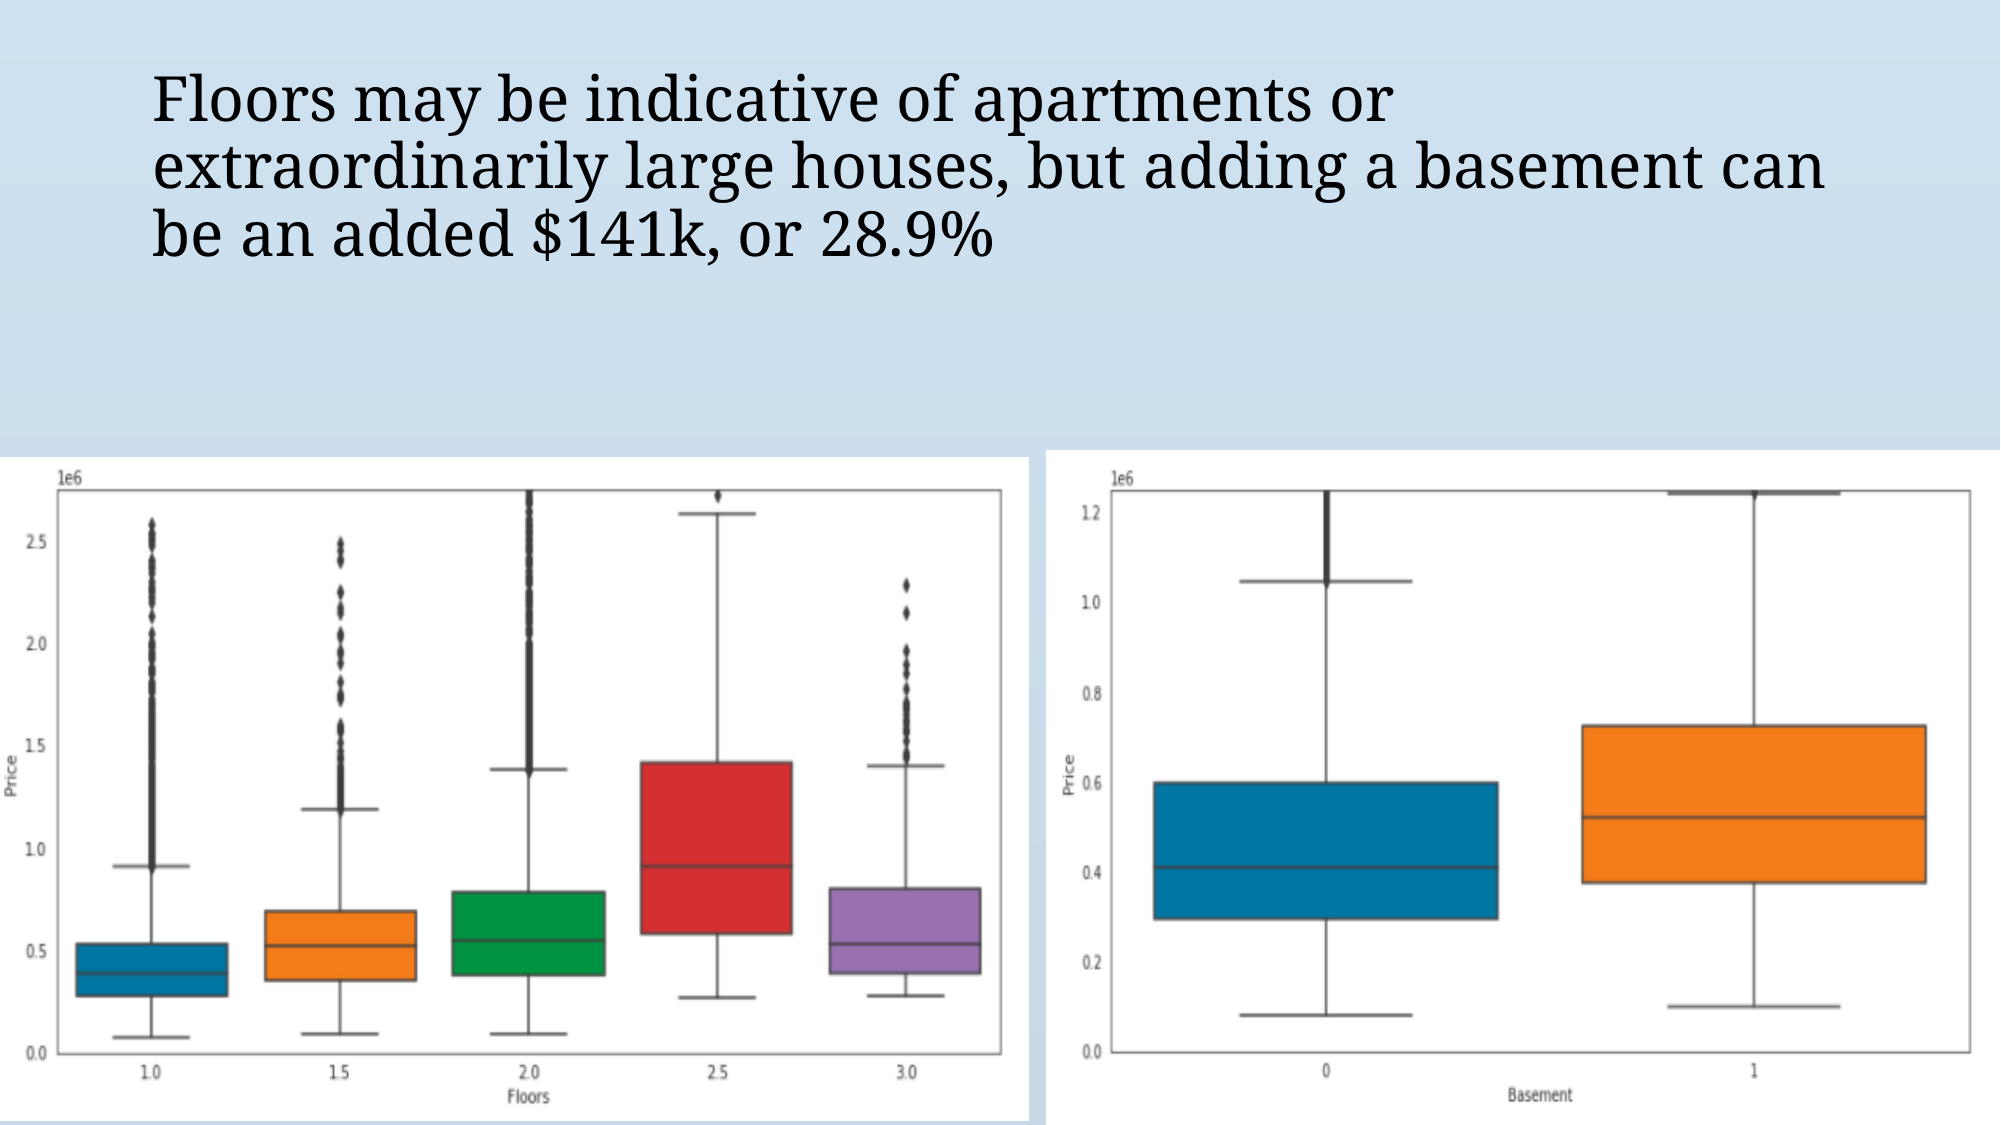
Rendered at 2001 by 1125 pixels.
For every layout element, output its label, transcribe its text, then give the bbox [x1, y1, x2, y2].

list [0, 457, 1029, 1121]
title Floors may be indicative of apartments or extraordinarily large houses, but adding a basement can be an added $141k, or 28.9% [137, 59, 1863, 278]
picture [1046, 450, 2000, 1125]
